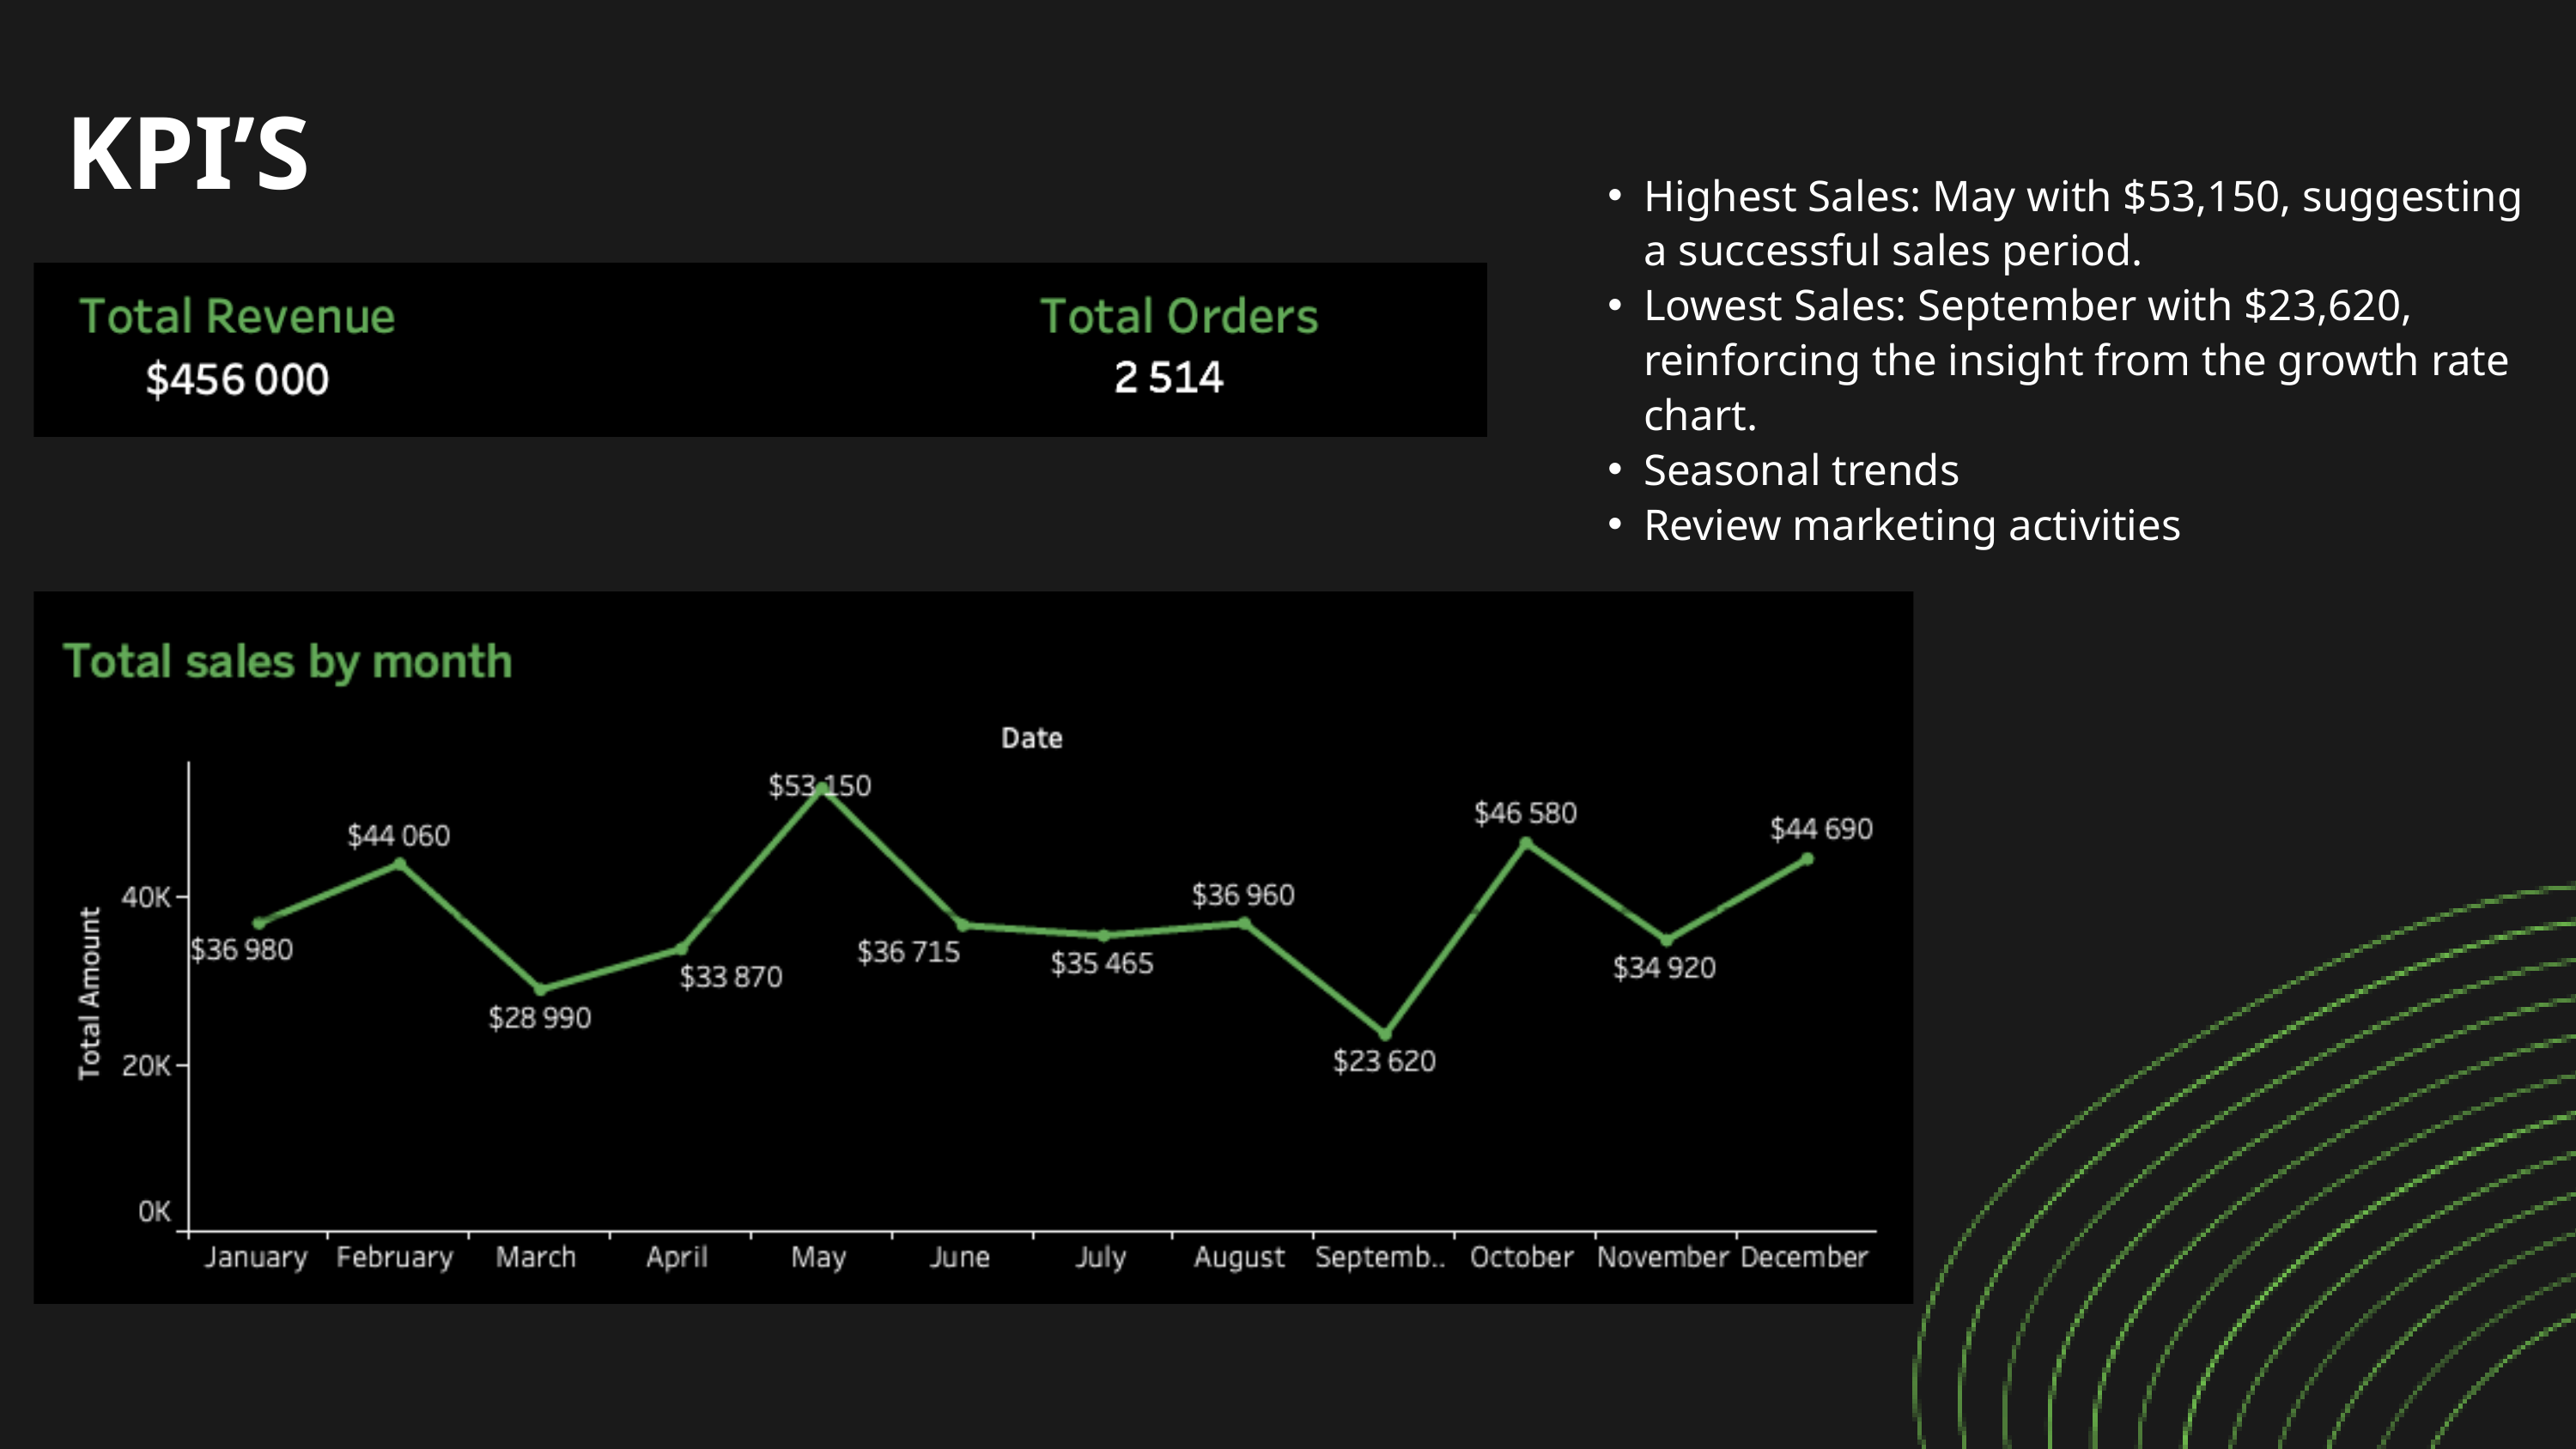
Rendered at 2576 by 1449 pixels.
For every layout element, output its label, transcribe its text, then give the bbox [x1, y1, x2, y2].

text_box [33, 263, 1488, 437]
text_box [1845, 850, 2576, 1449]
text_box Highest Sales: May with $53,150, suggesting a successful sales period. Lowest Sales: September with $23,620, reinforcing the insight from the growth rate chart. Seasonal trends Review marketing activities [1571, 105, 2537, 604]
text_box KPI’S [61, 69, 315, 209]
text_box [33, 591, 1914, 1304]
